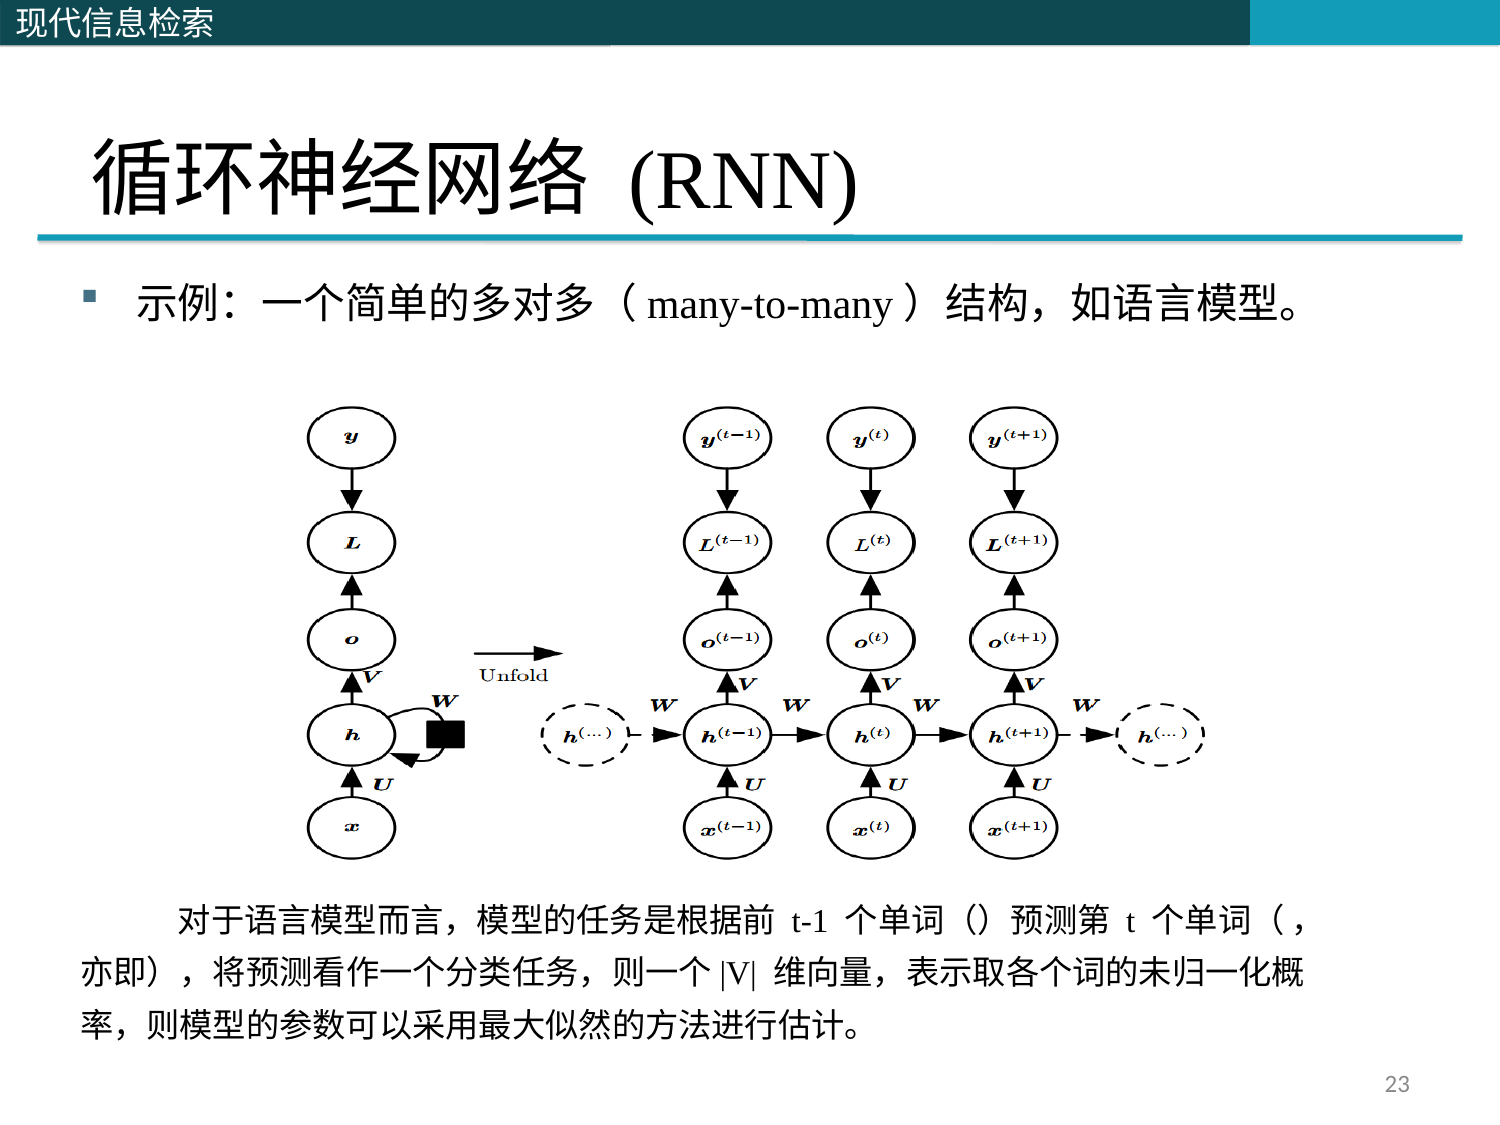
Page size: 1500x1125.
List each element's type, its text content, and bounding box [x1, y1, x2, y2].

slide_number 23 [1074, 1062, 1425, 1103]
picture [288, 401, 1211, 863]
title 循环神经网络 (RNN) [74, 44, 1426, 233]
